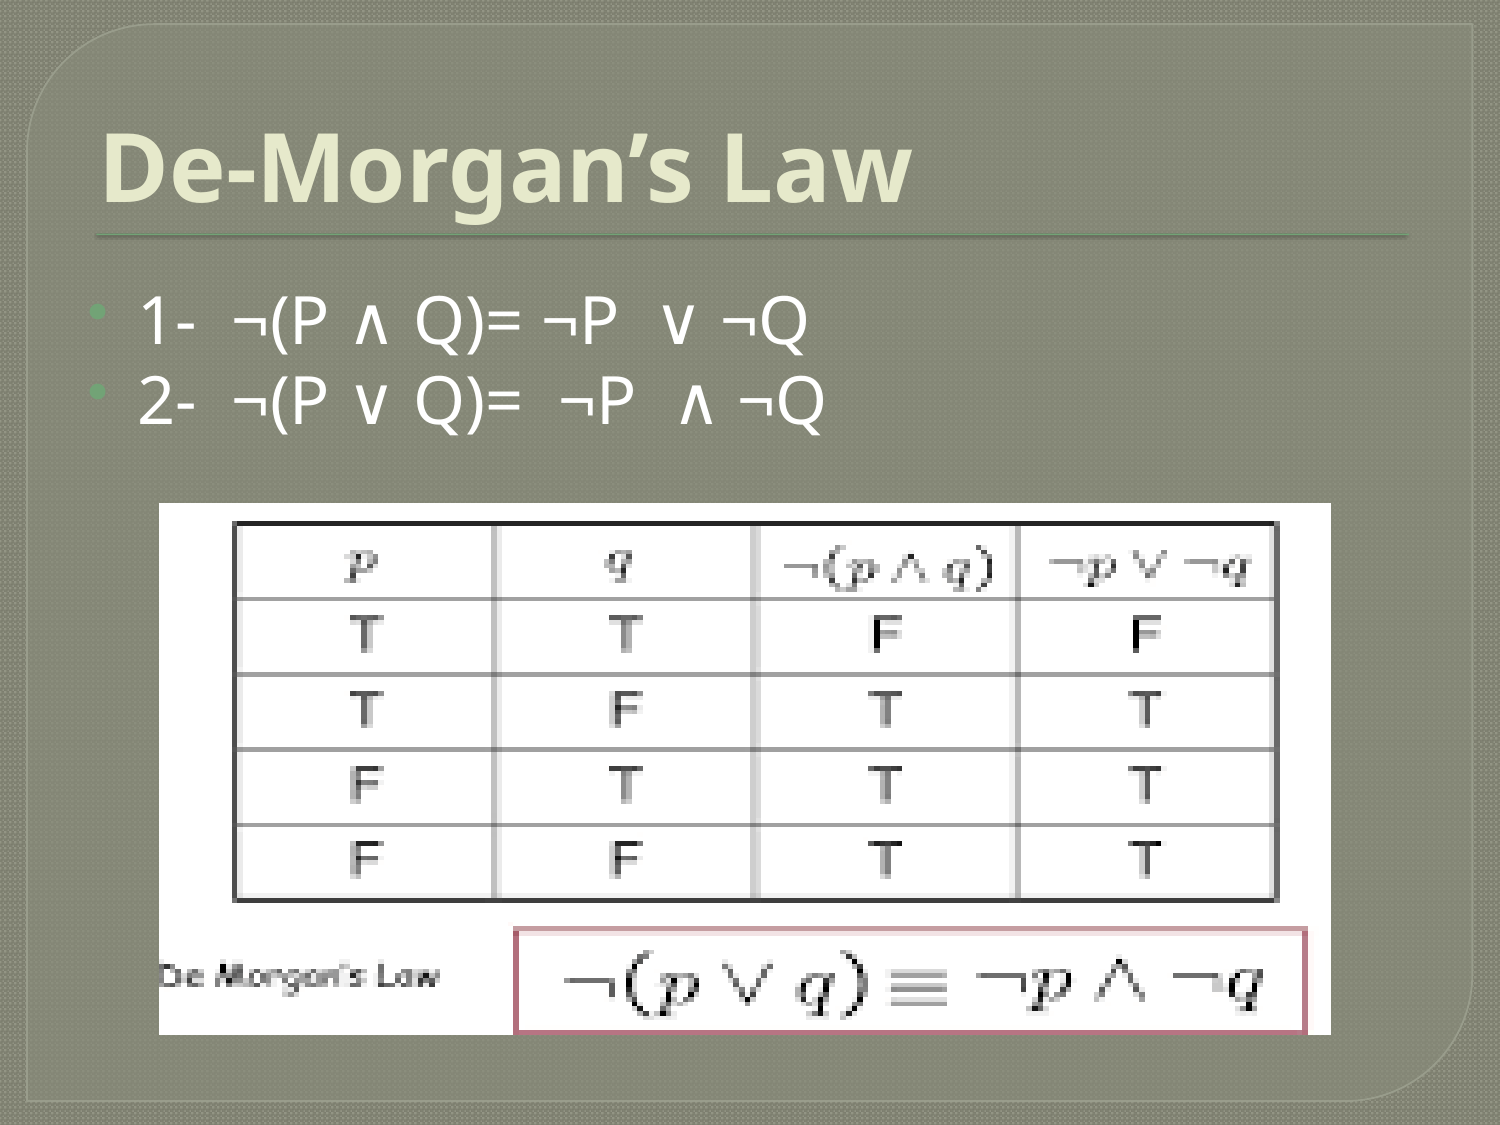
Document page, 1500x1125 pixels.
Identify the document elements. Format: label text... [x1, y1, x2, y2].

title De-Morgan’s Law [75, 41, 1425, 230]
picture [159, 503, 1331, 1036]
list 1- ¬(P ∧ Q)= ¬P ∨ ¬Q 2- ¬(P ∨ Q)= ¬P ∧ ¬Q [75, 270, 1425, 1013]
